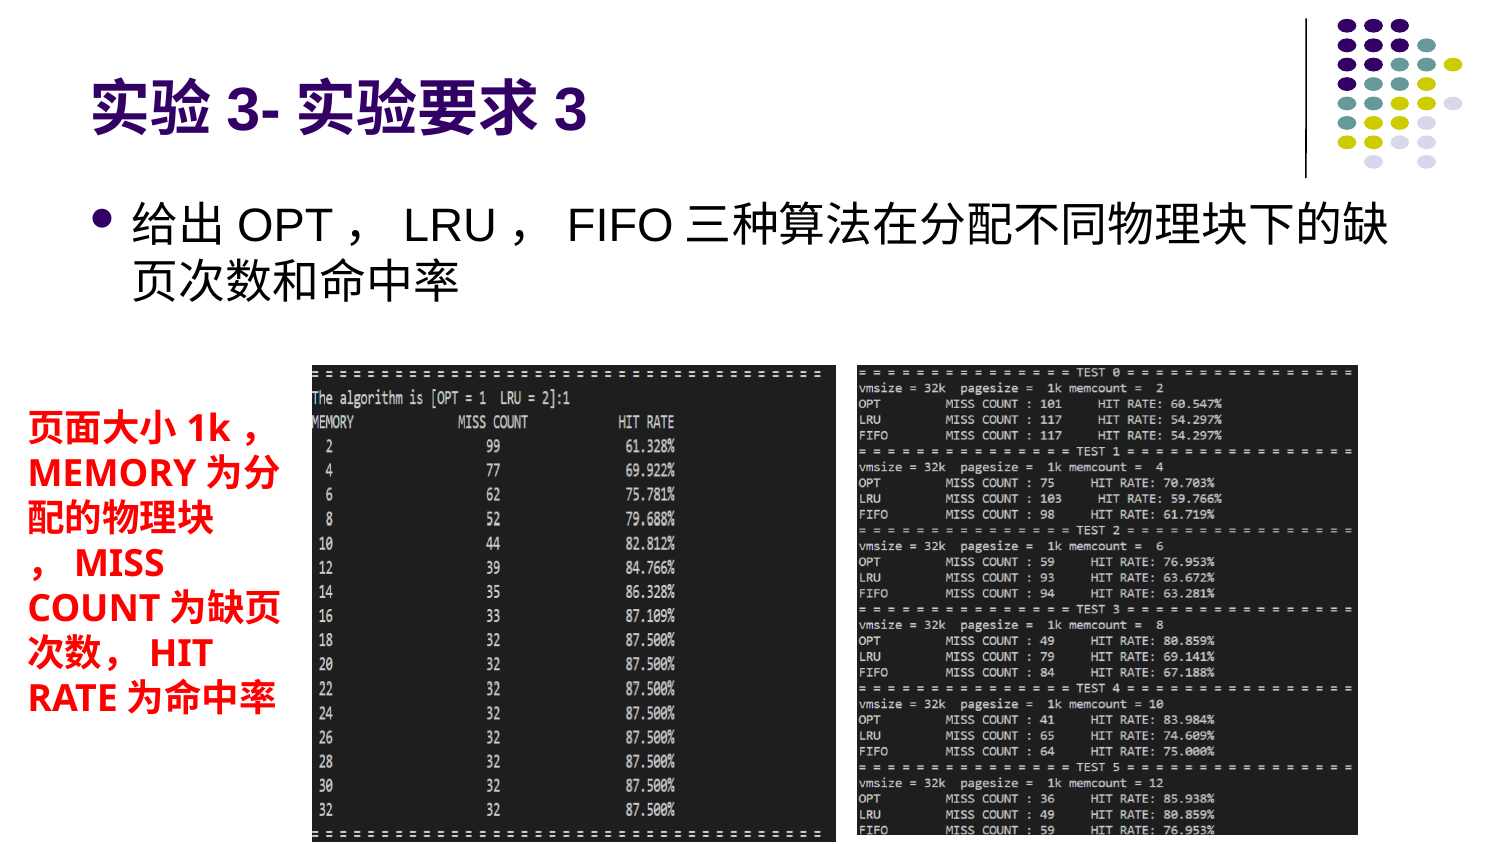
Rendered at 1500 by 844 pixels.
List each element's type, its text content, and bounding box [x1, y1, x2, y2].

picture [312, 365, 837, 844]
title 实验3-实验要求3 [74, 14, 1313, 151]
list 给出OPT，LRU，FIFO三种算法在分配不同物理块下的缺页次数和命中率 [74, 187, 1426, 788]
picture [857, 365, 1358, 836]
text_box 页面大小1k，MEMORY为分配的物理块 ，MISS COUNT为缺页次数，HIT RATE为命中率 [12, 396, 307, 727]
